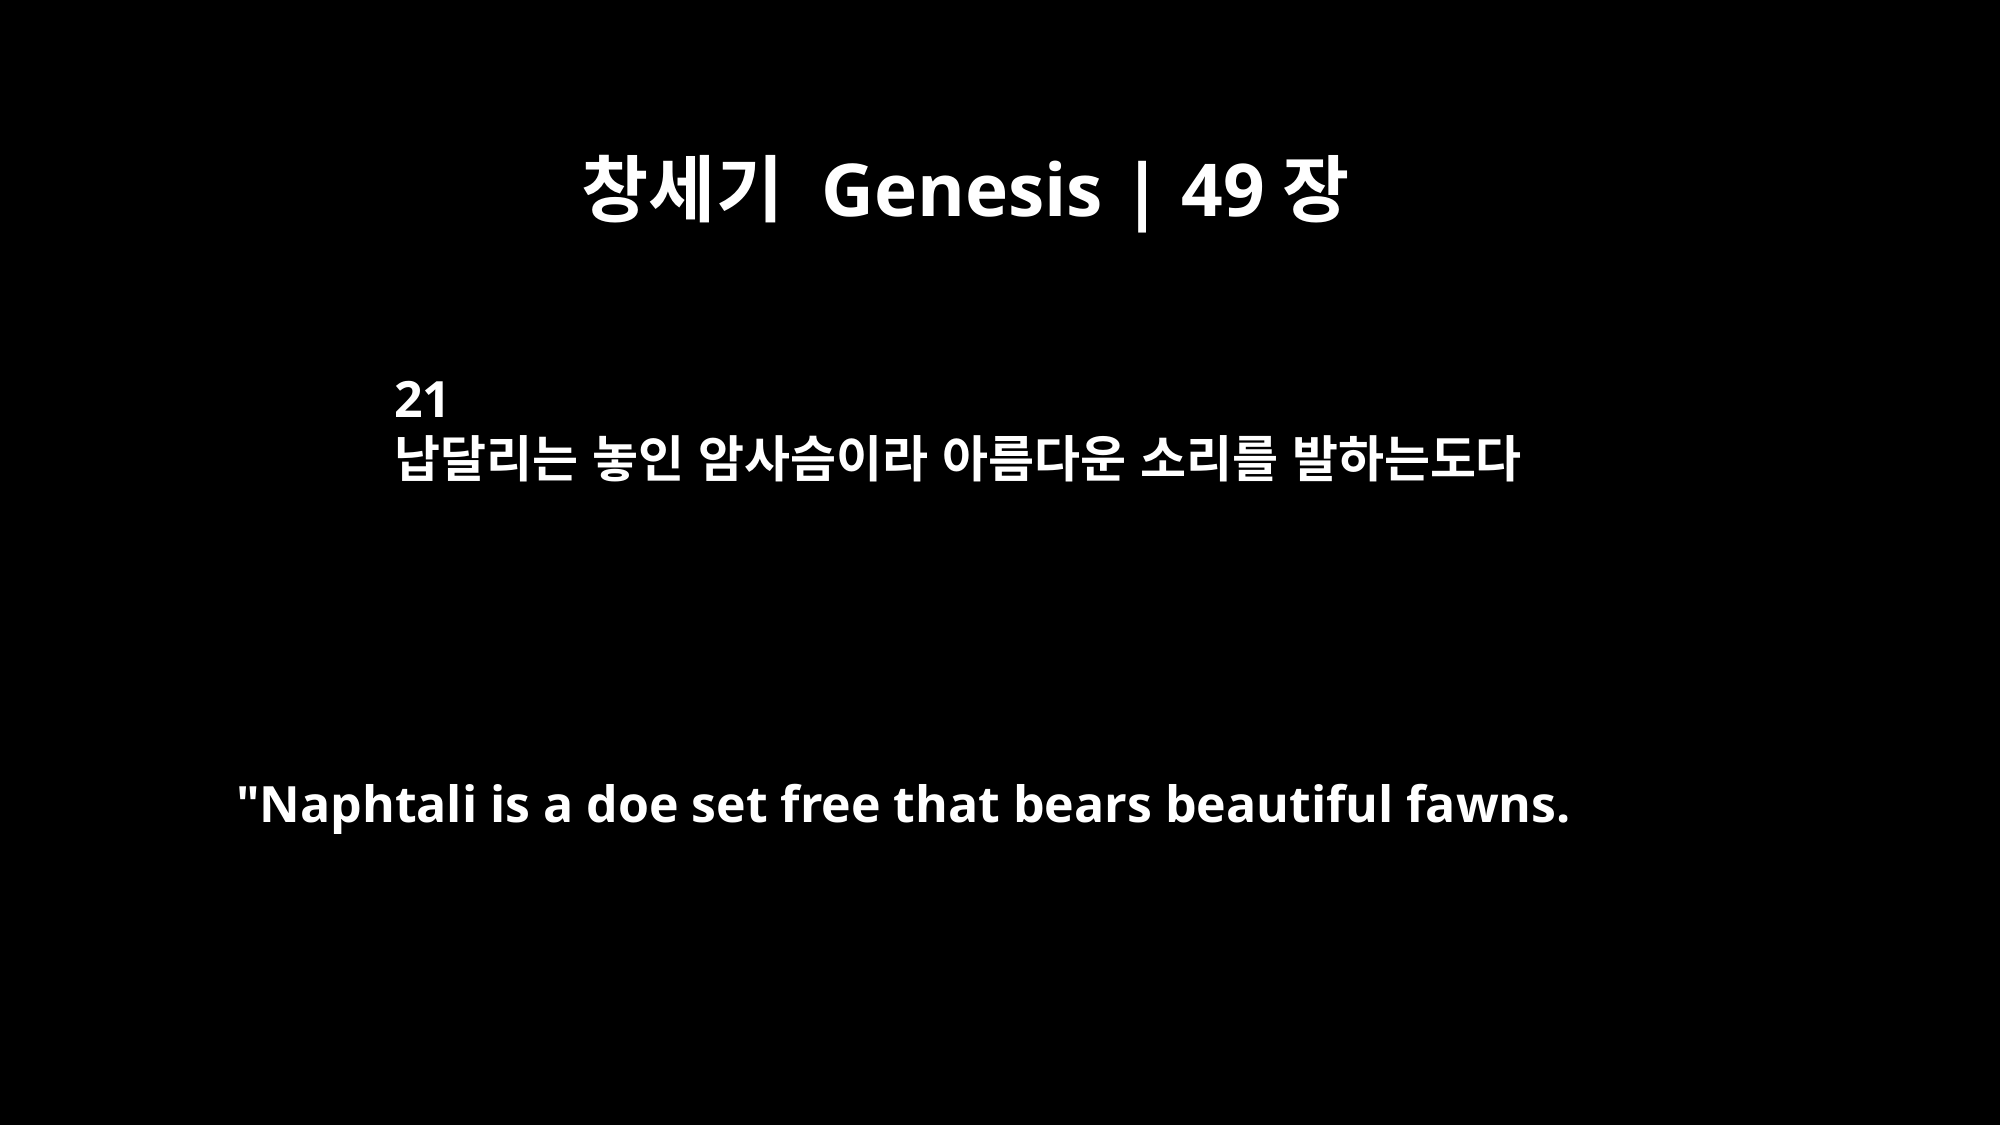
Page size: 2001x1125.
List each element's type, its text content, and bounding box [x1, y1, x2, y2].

text_box "Naphtali is a doe set free that bears beautiful fawns. [221, 764, 1587, 840]
text_box 21 납달리는 놓인 암사슴이라 아름다운 소리를 발하는도다 [379, 359, 1538, 495]
text_box 창세기 Genesis | 49장 [566, 136, 1365, 239]
